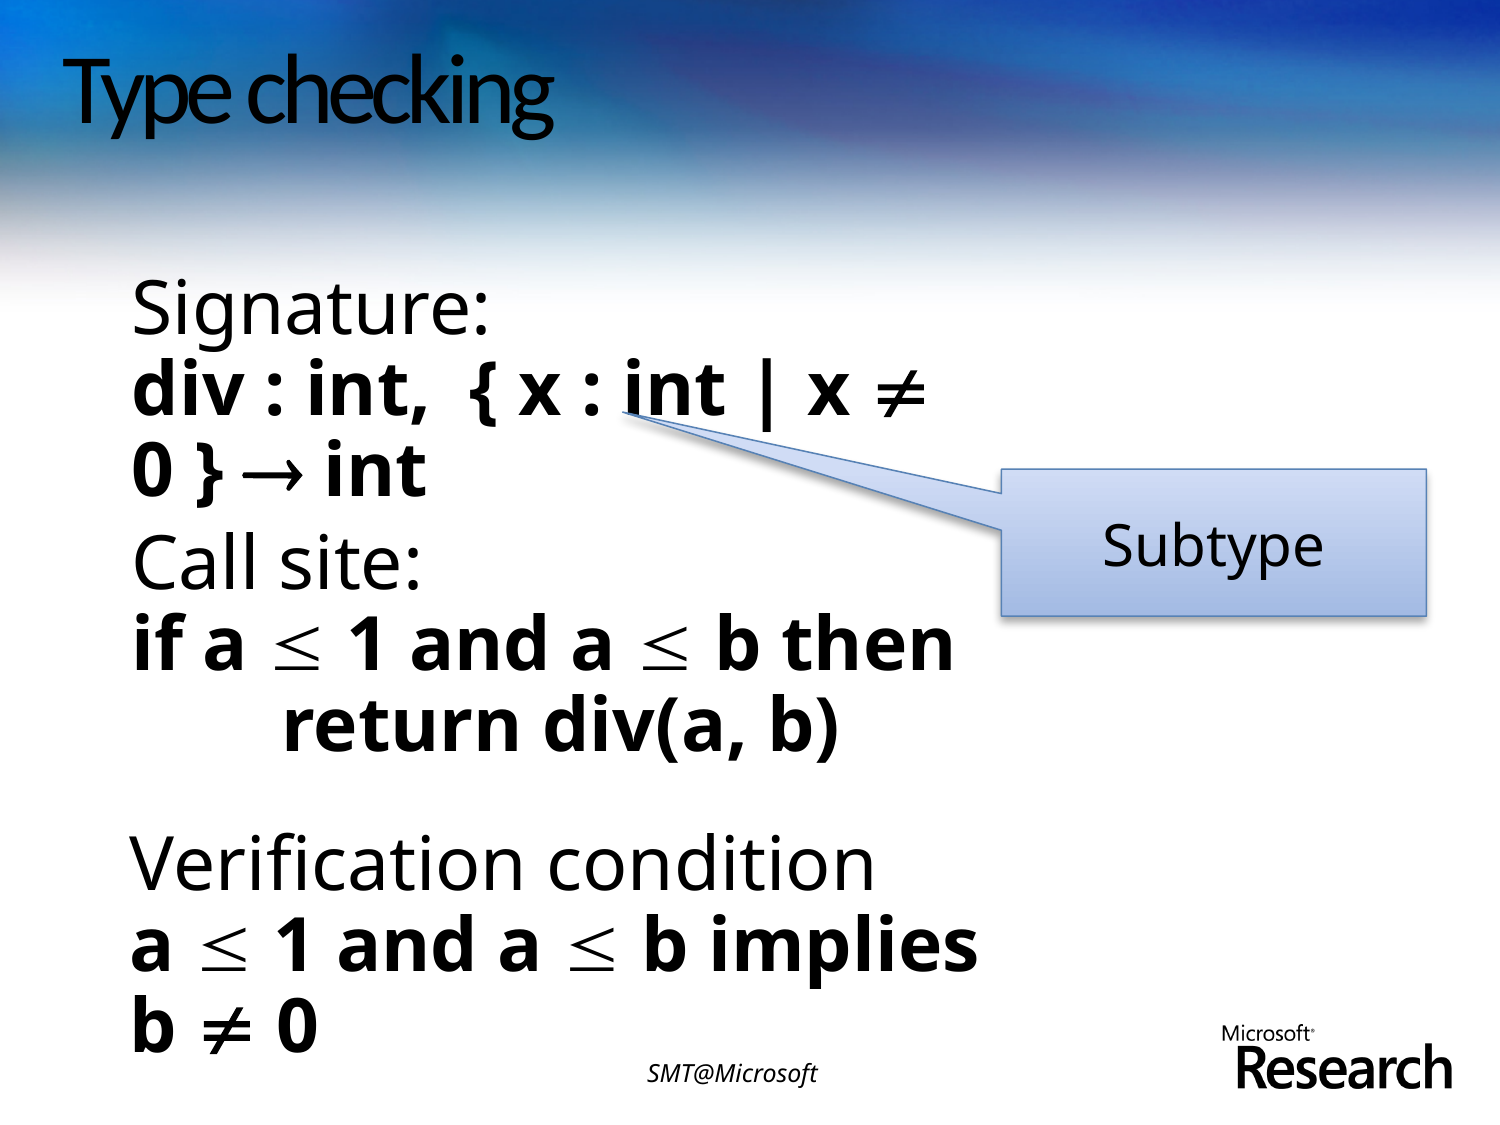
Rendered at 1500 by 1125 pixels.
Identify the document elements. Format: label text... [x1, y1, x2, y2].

text_box Call site: if a  1 and a  b then return div(a, b) [131, 524, 1025, 768]
text_box Verification condition a  1 and a  b implies b  0 [130, 826, 1024, 1069]
picture [0, 0, 1500, 1125]
title Type checking [62, 37, 1438, 148]
footer SMT@Microsoft [324, 1042, 1141, 1103]
list Signature: div : int, { x : int | x  0 }  int [131, 270, 1025, 436]
text_box Z3 [627, 418, 670, 436]
text_box Subtype [621, 411, 1428, 617]
